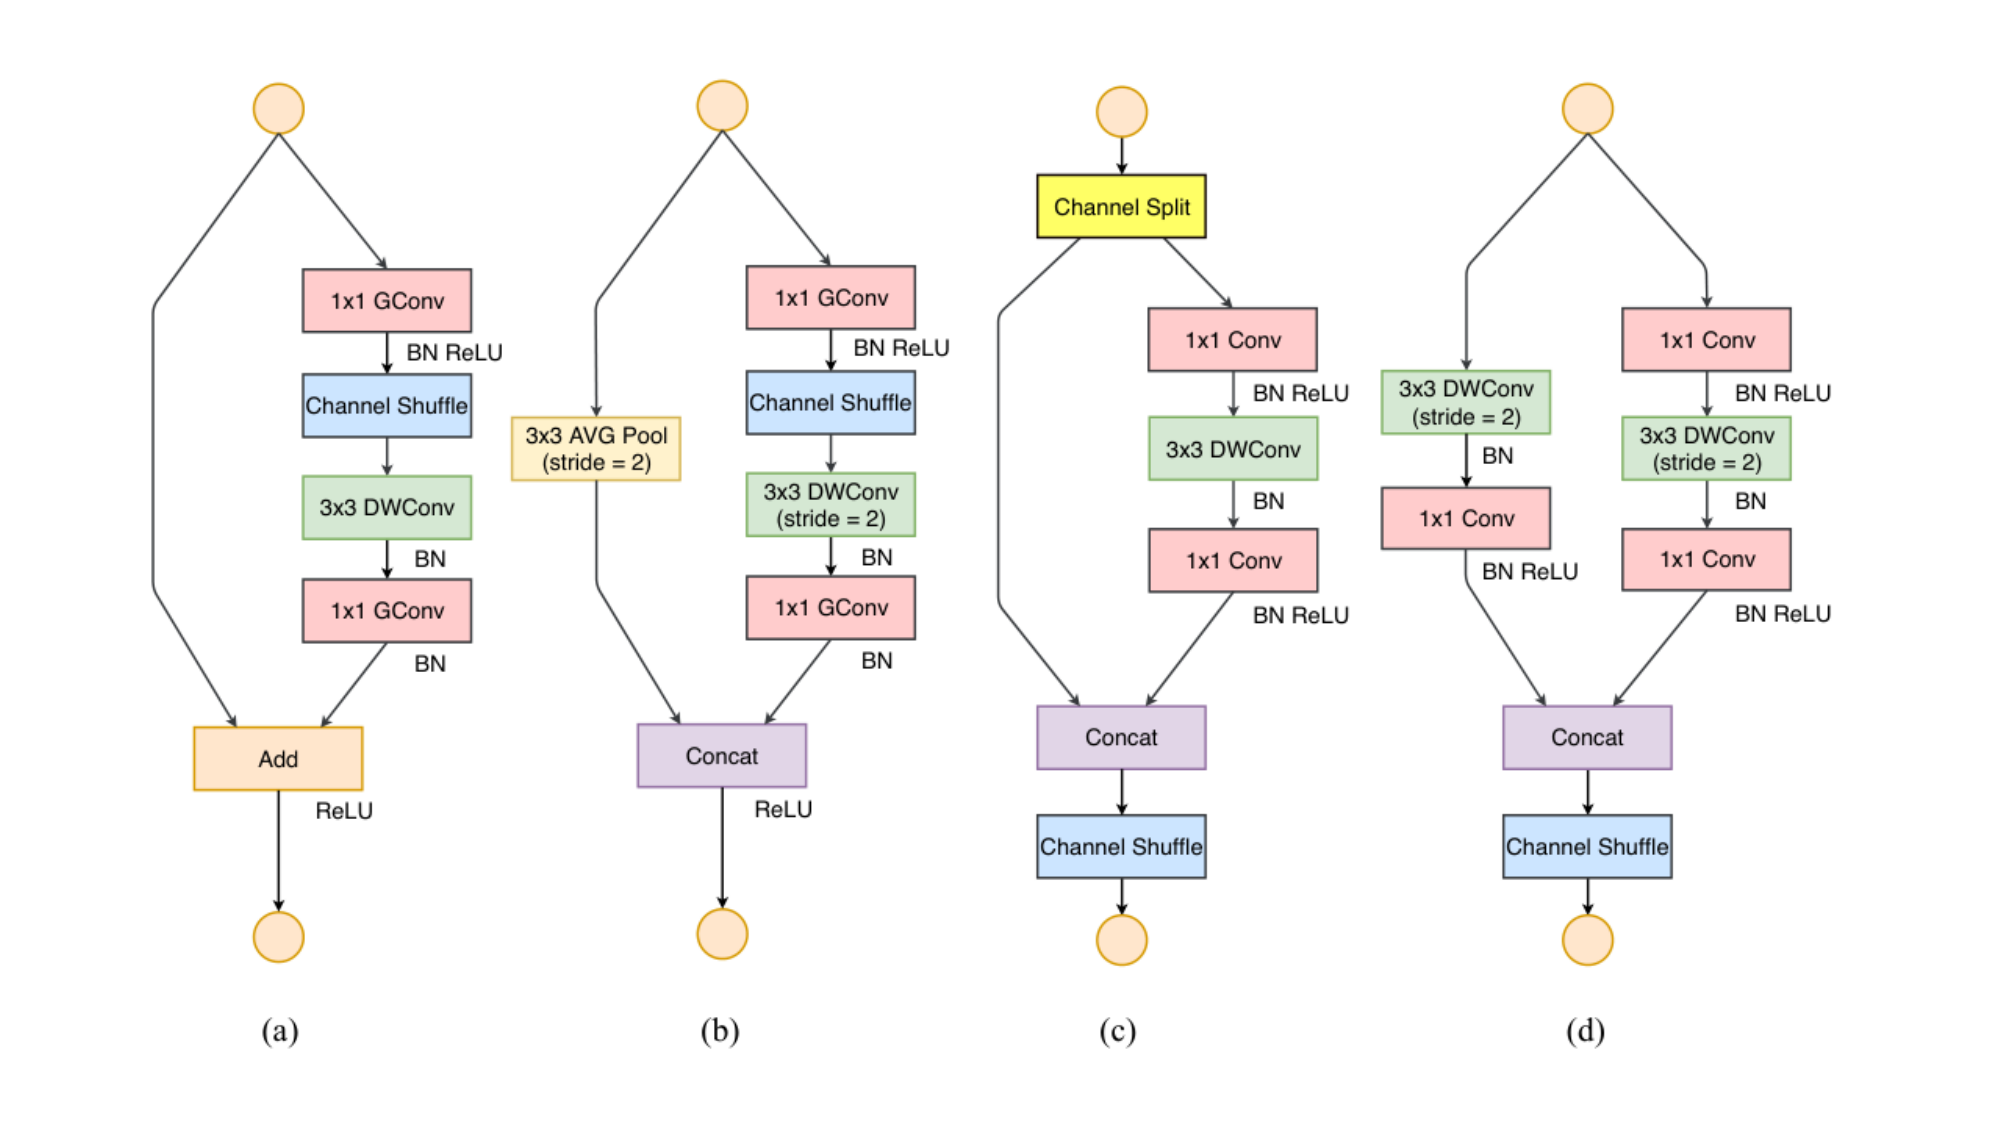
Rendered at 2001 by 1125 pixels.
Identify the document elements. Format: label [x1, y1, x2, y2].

picture [86, 62, 1914, 1063]
